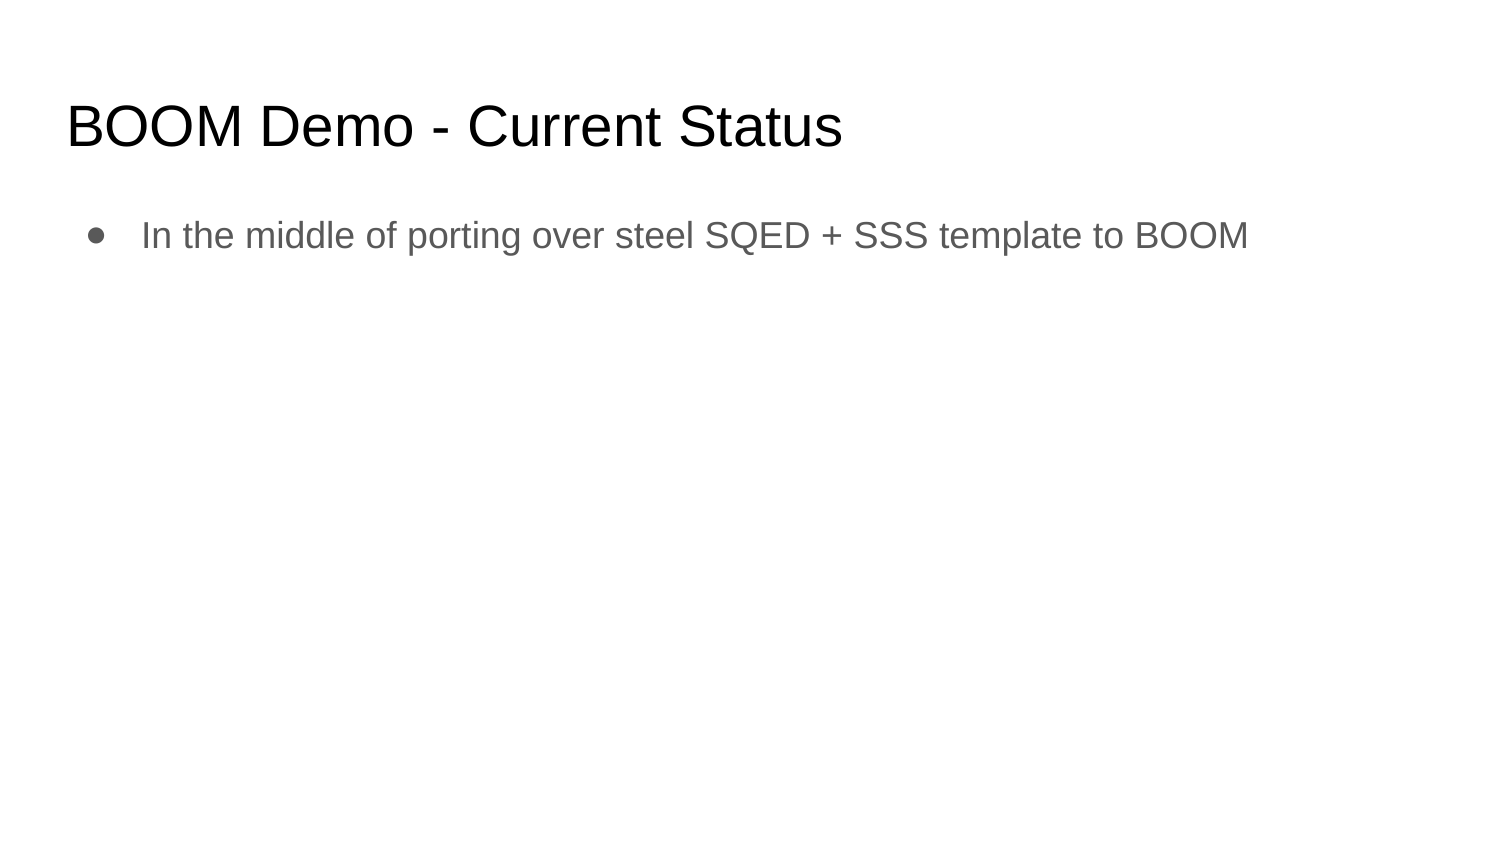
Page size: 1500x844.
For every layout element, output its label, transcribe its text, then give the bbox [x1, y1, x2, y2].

list In the middle of porting over steel SQED + SSS template to BOOM [51, 189, 1449, 750]
title BOOM Demo - Current Status [51, 72, 1449, 167]
